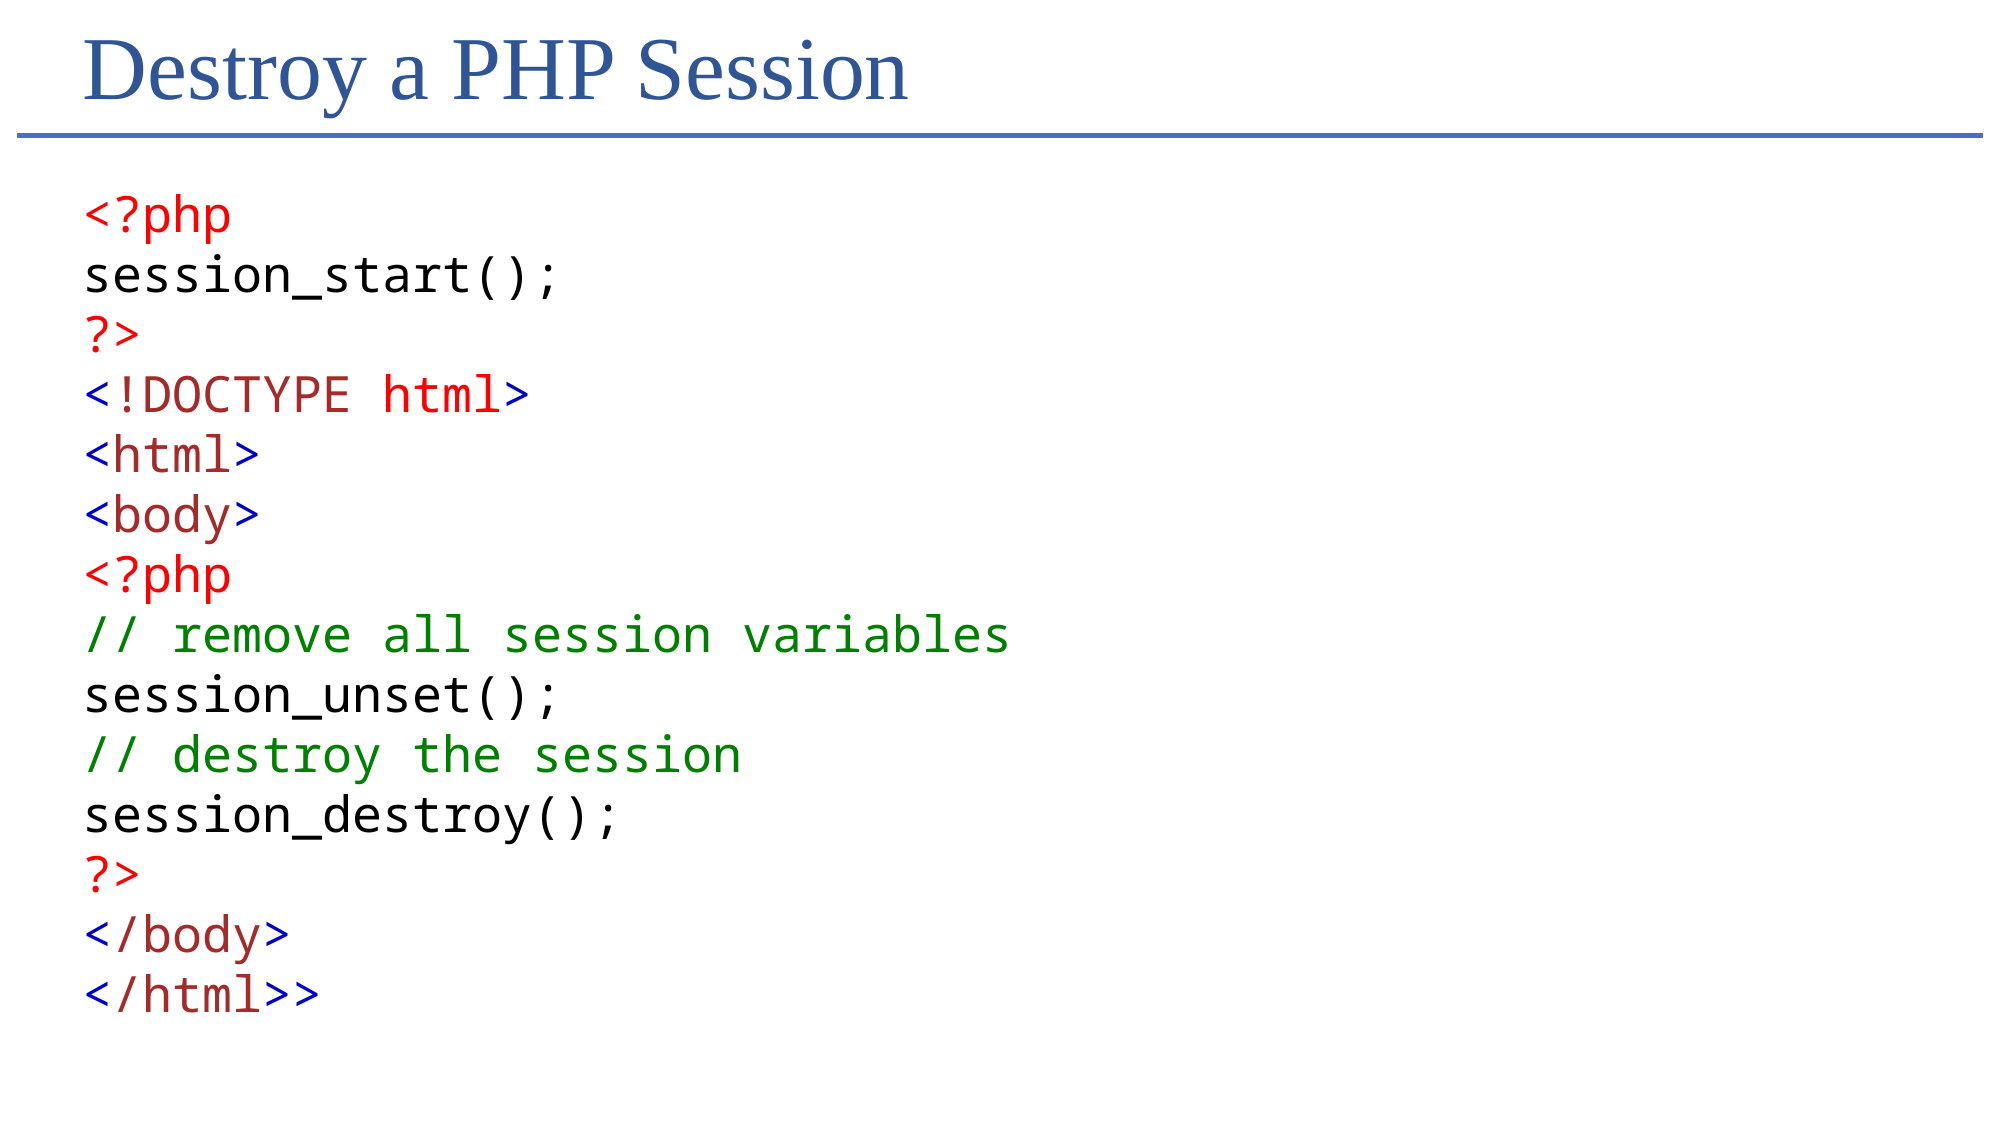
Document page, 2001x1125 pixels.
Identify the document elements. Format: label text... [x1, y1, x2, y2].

text_box Destroy a PHP Session [67, 14, 2000, 127]
text_box <?php session_start(); ?> <!DOCTYPE html> <html> <body> <?php // remove all session variables session_unset(); // destroy the session session_destroy(); ?> </body> </html>> [67, 174, 1920, 1030]
